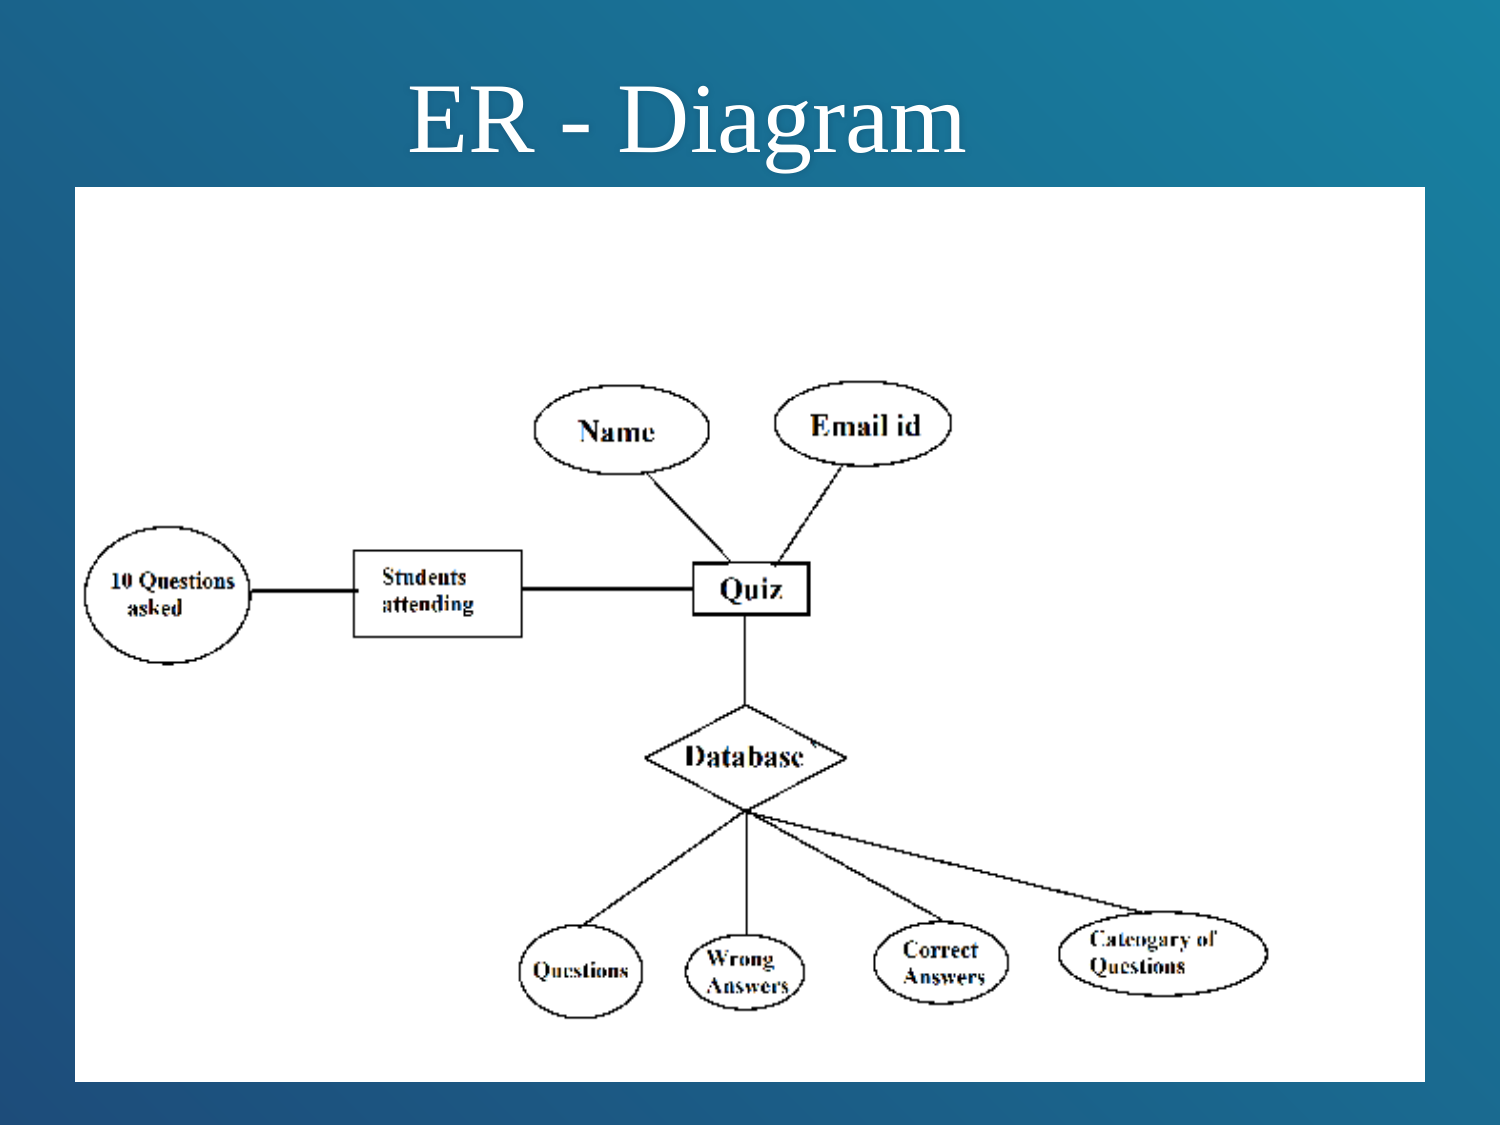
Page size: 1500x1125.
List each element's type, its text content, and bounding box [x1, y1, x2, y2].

picture [74, 187, 1426, 1082]
title ER - Diagram [50, 0, 1325, 242]
